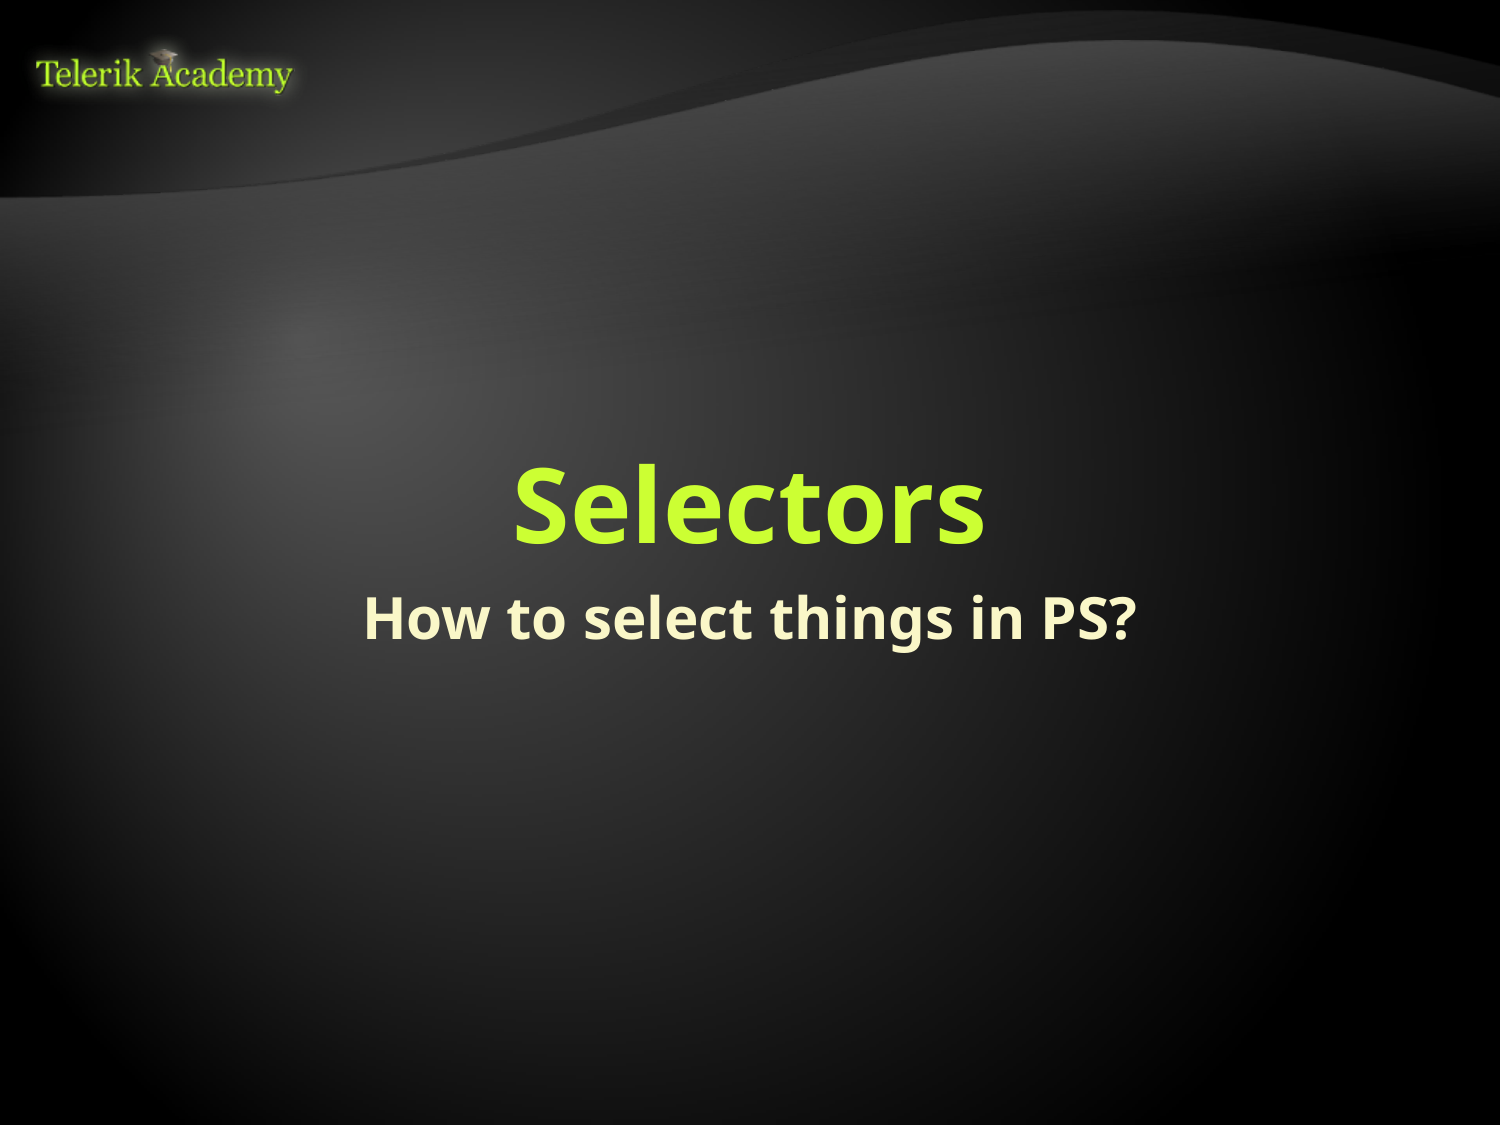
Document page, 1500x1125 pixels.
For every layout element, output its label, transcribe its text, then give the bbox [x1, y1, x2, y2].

subtitle How to select things in PS? [99, 569, 1400, 663]
picture [0, 0, 1500, 1125]
title Selectors [99, 450, 1400, 563]
